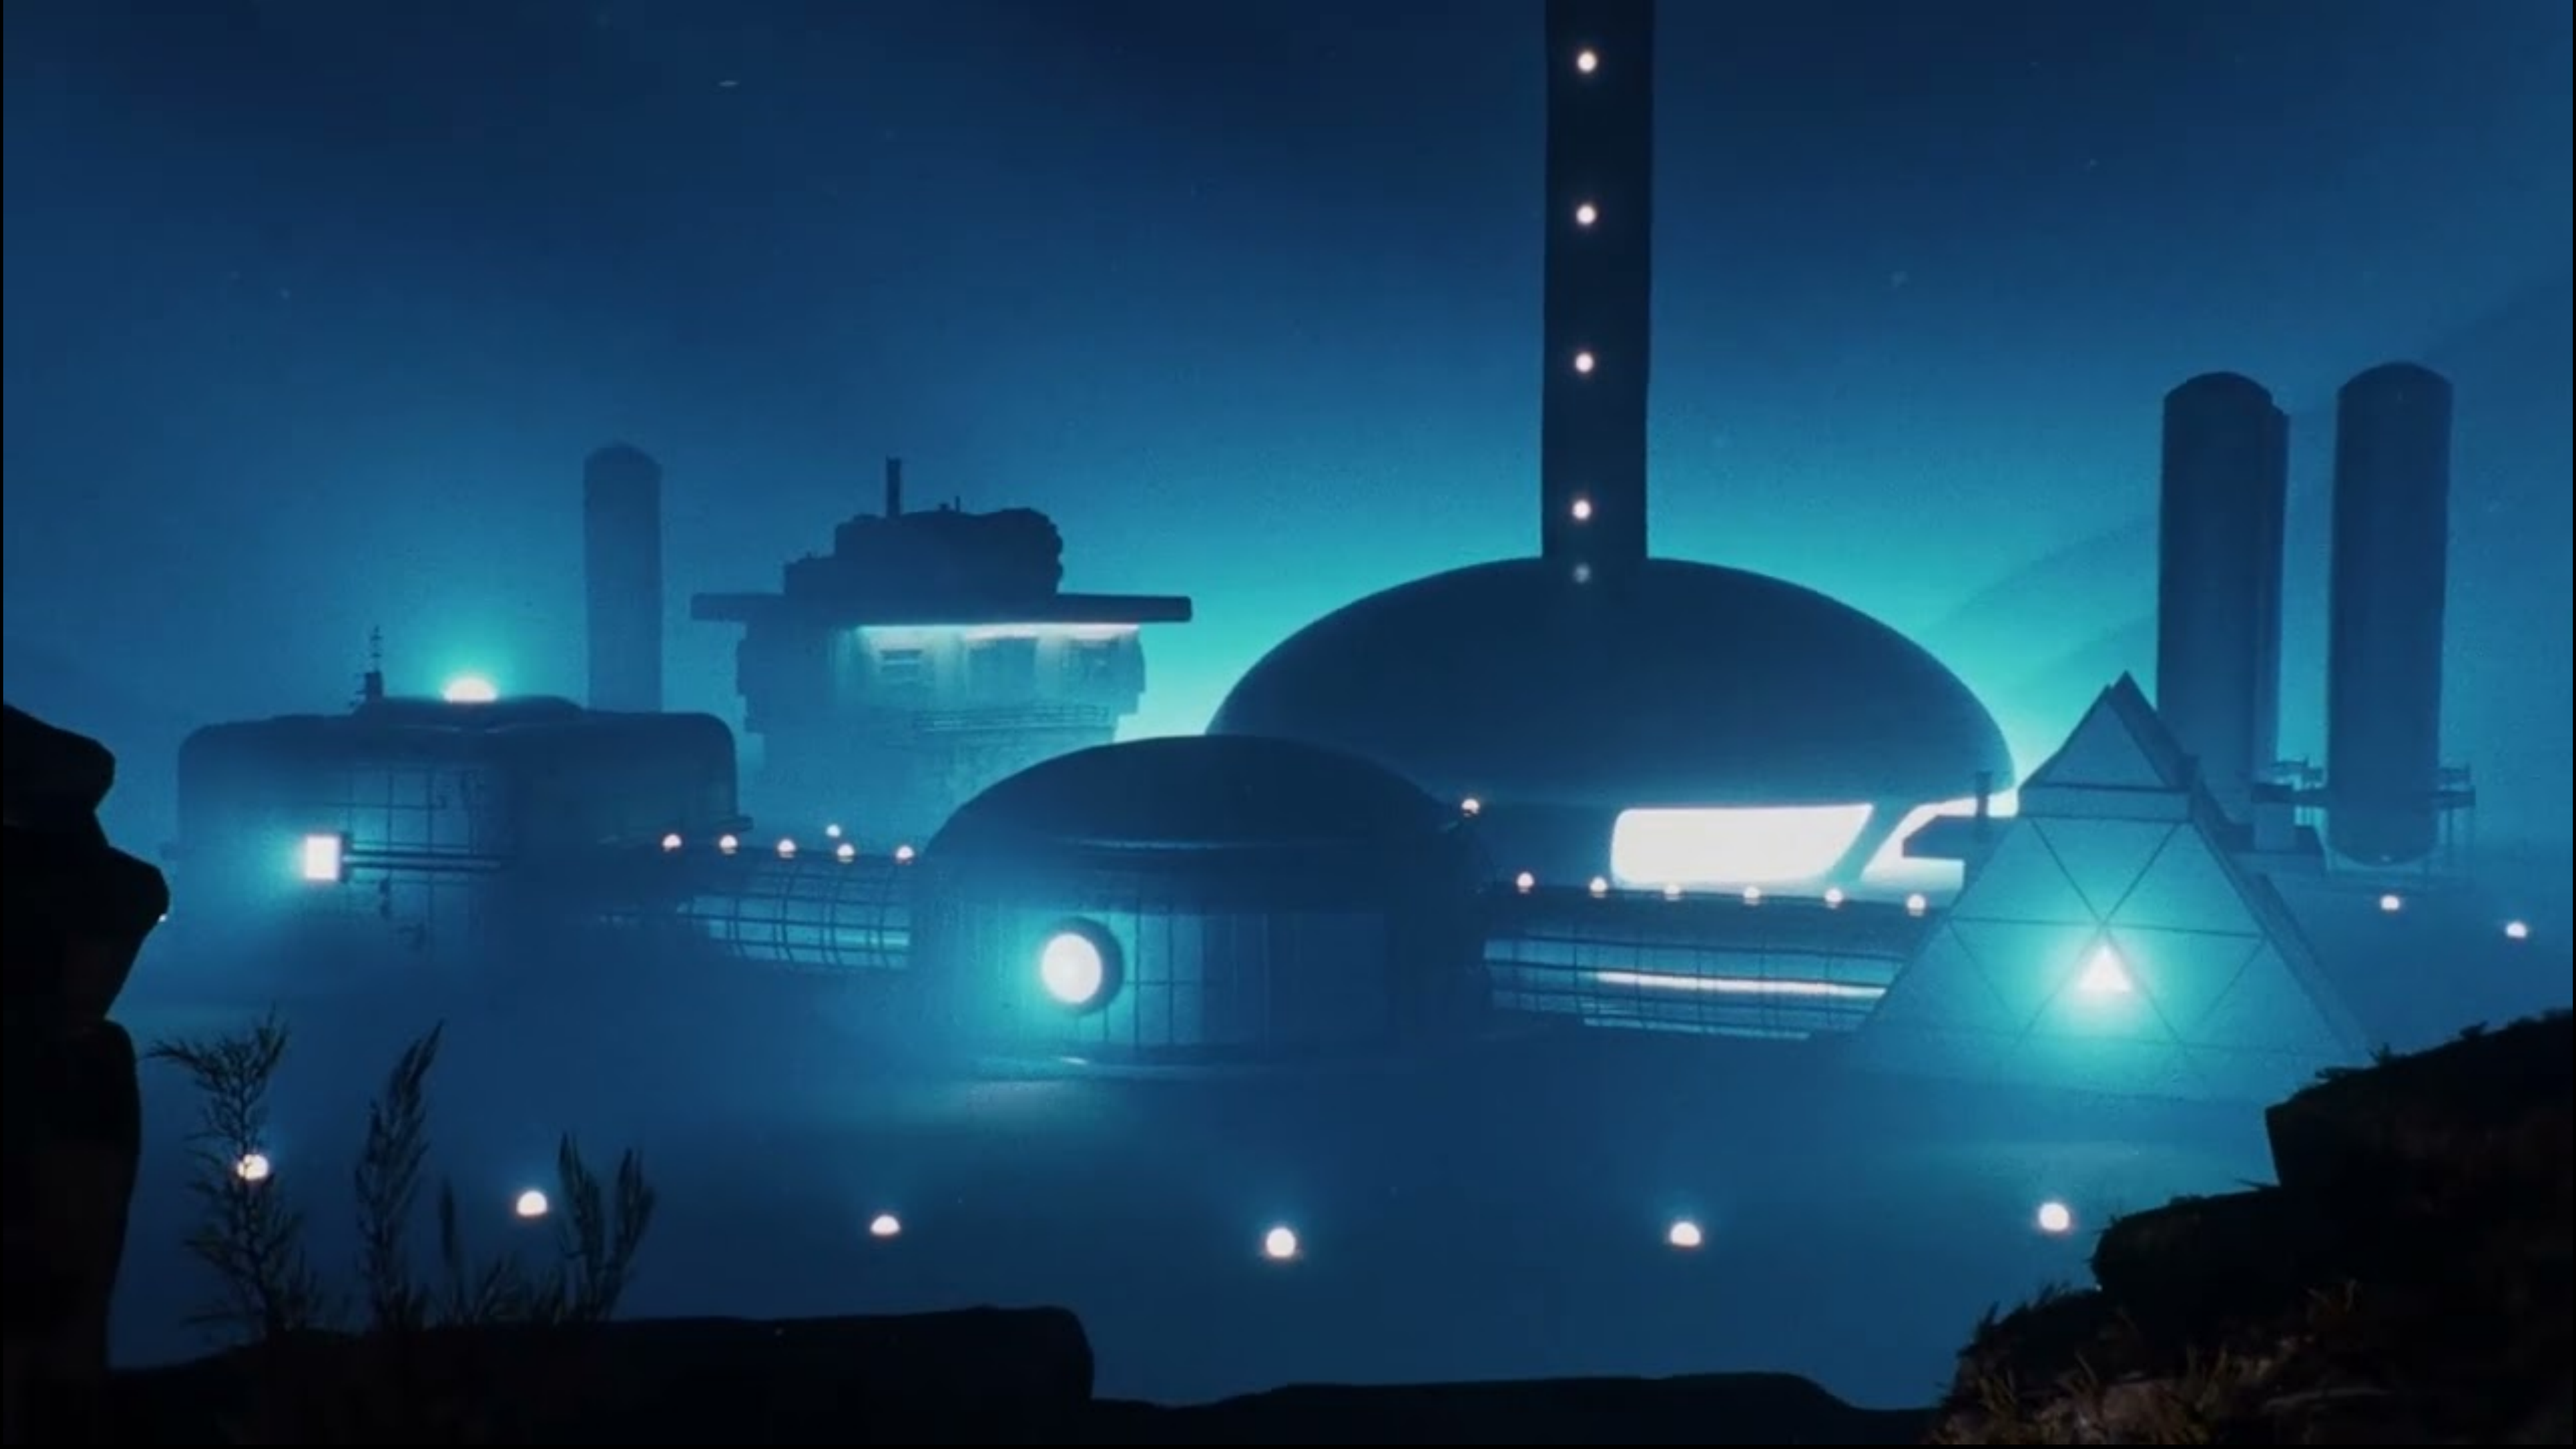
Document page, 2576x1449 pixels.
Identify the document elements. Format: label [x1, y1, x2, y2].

text_box [2, 0, 2573, 1445]
